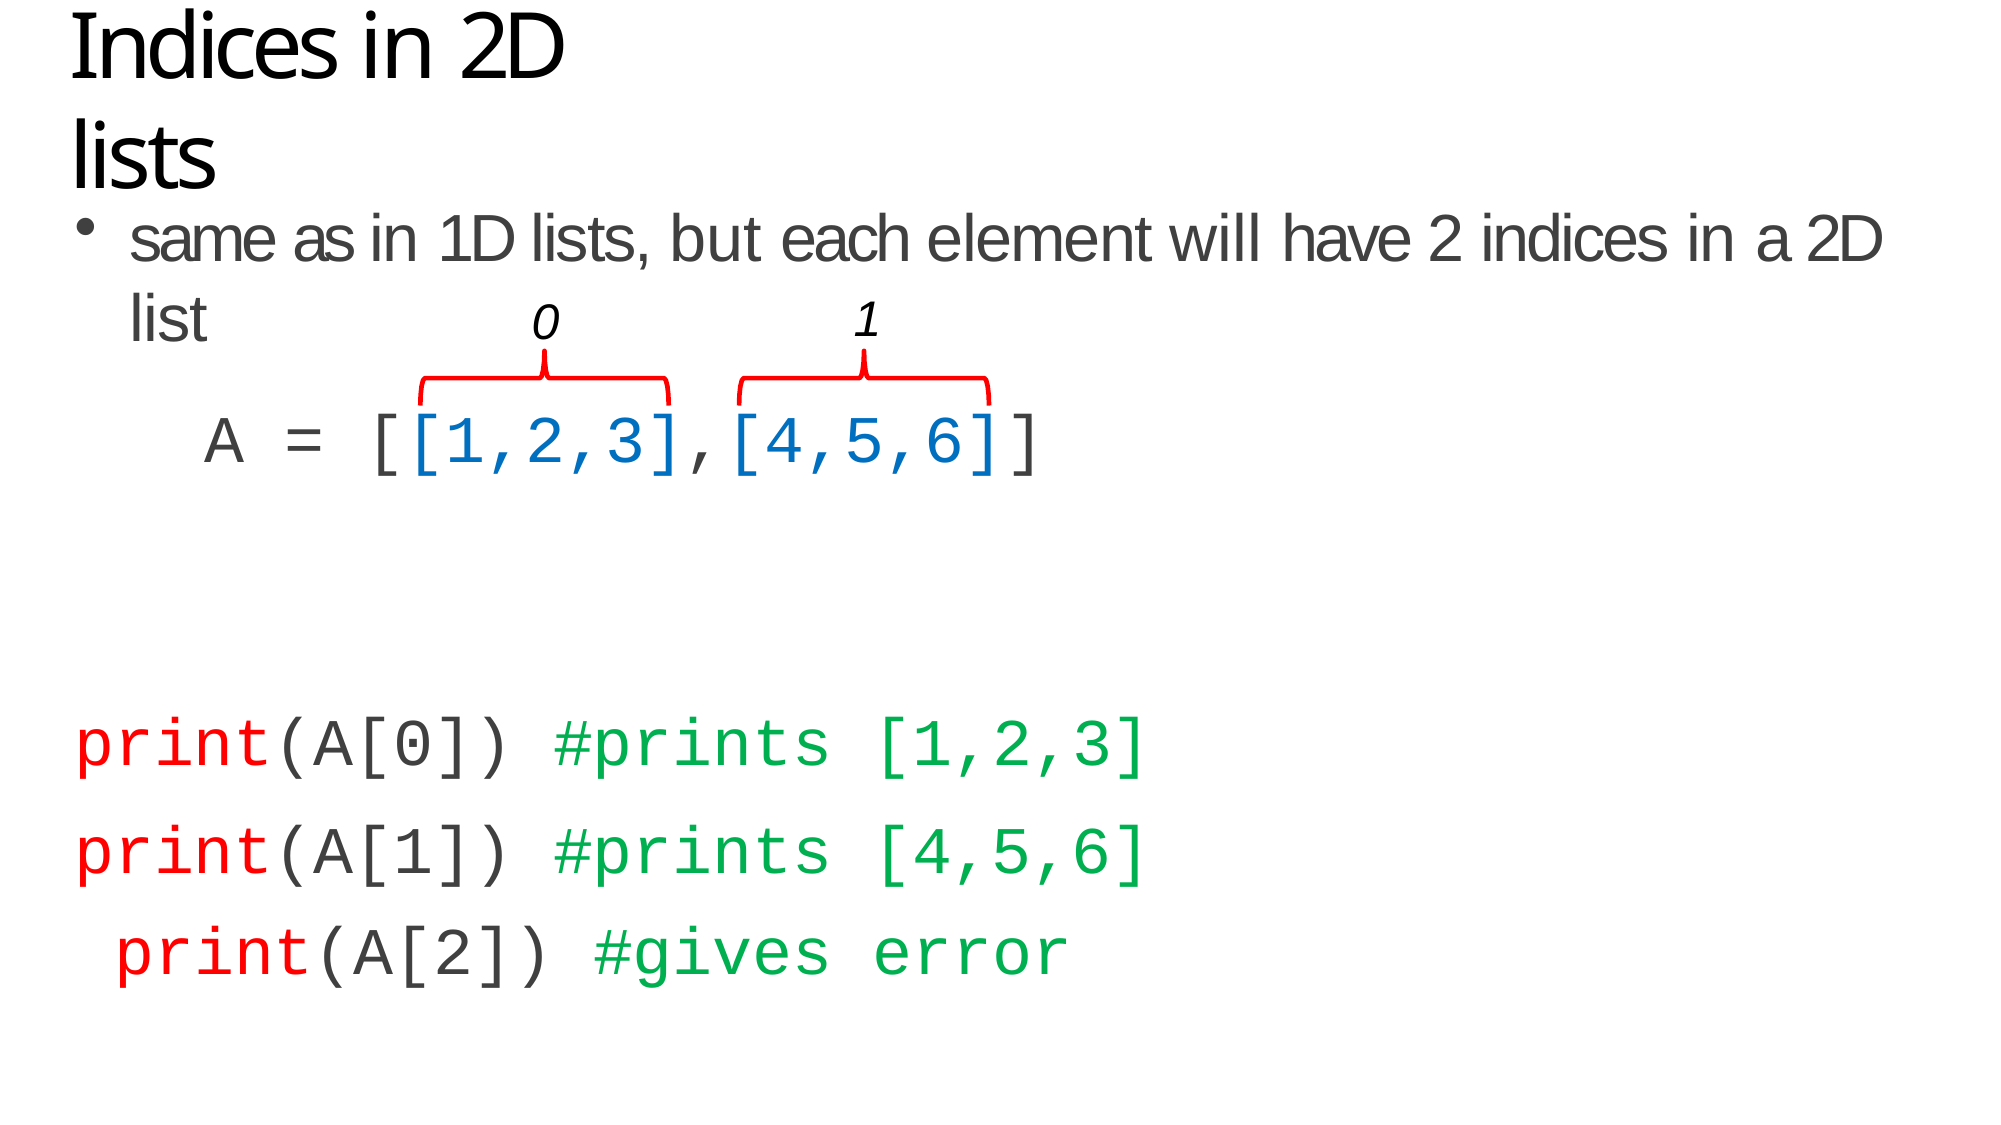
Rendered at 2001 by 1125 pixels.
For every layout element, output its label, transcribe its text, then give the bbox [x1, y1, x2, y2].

text_box A = [[1,2,3],[4,5,6]] [202, 393, 1049, 477]
text_box [739, 350, 990, 406]
text_box print(A[0]) #prints [1,2,3] print(A[1]) #prints [4,5,6] print(A[2]) #gives error [72, 675, 1159, 989]
text_box 1 [851, 284, 893, 347]
title Indices in 2D lists [67, 0, 742, 207]
text_box same as in 1D lists, but each element will have 2 indices in a 2D list [72, 192, 1935, 355]
text_box 0 [529, 287, 571, 350]
text_box [420, 350, 669, 406]
